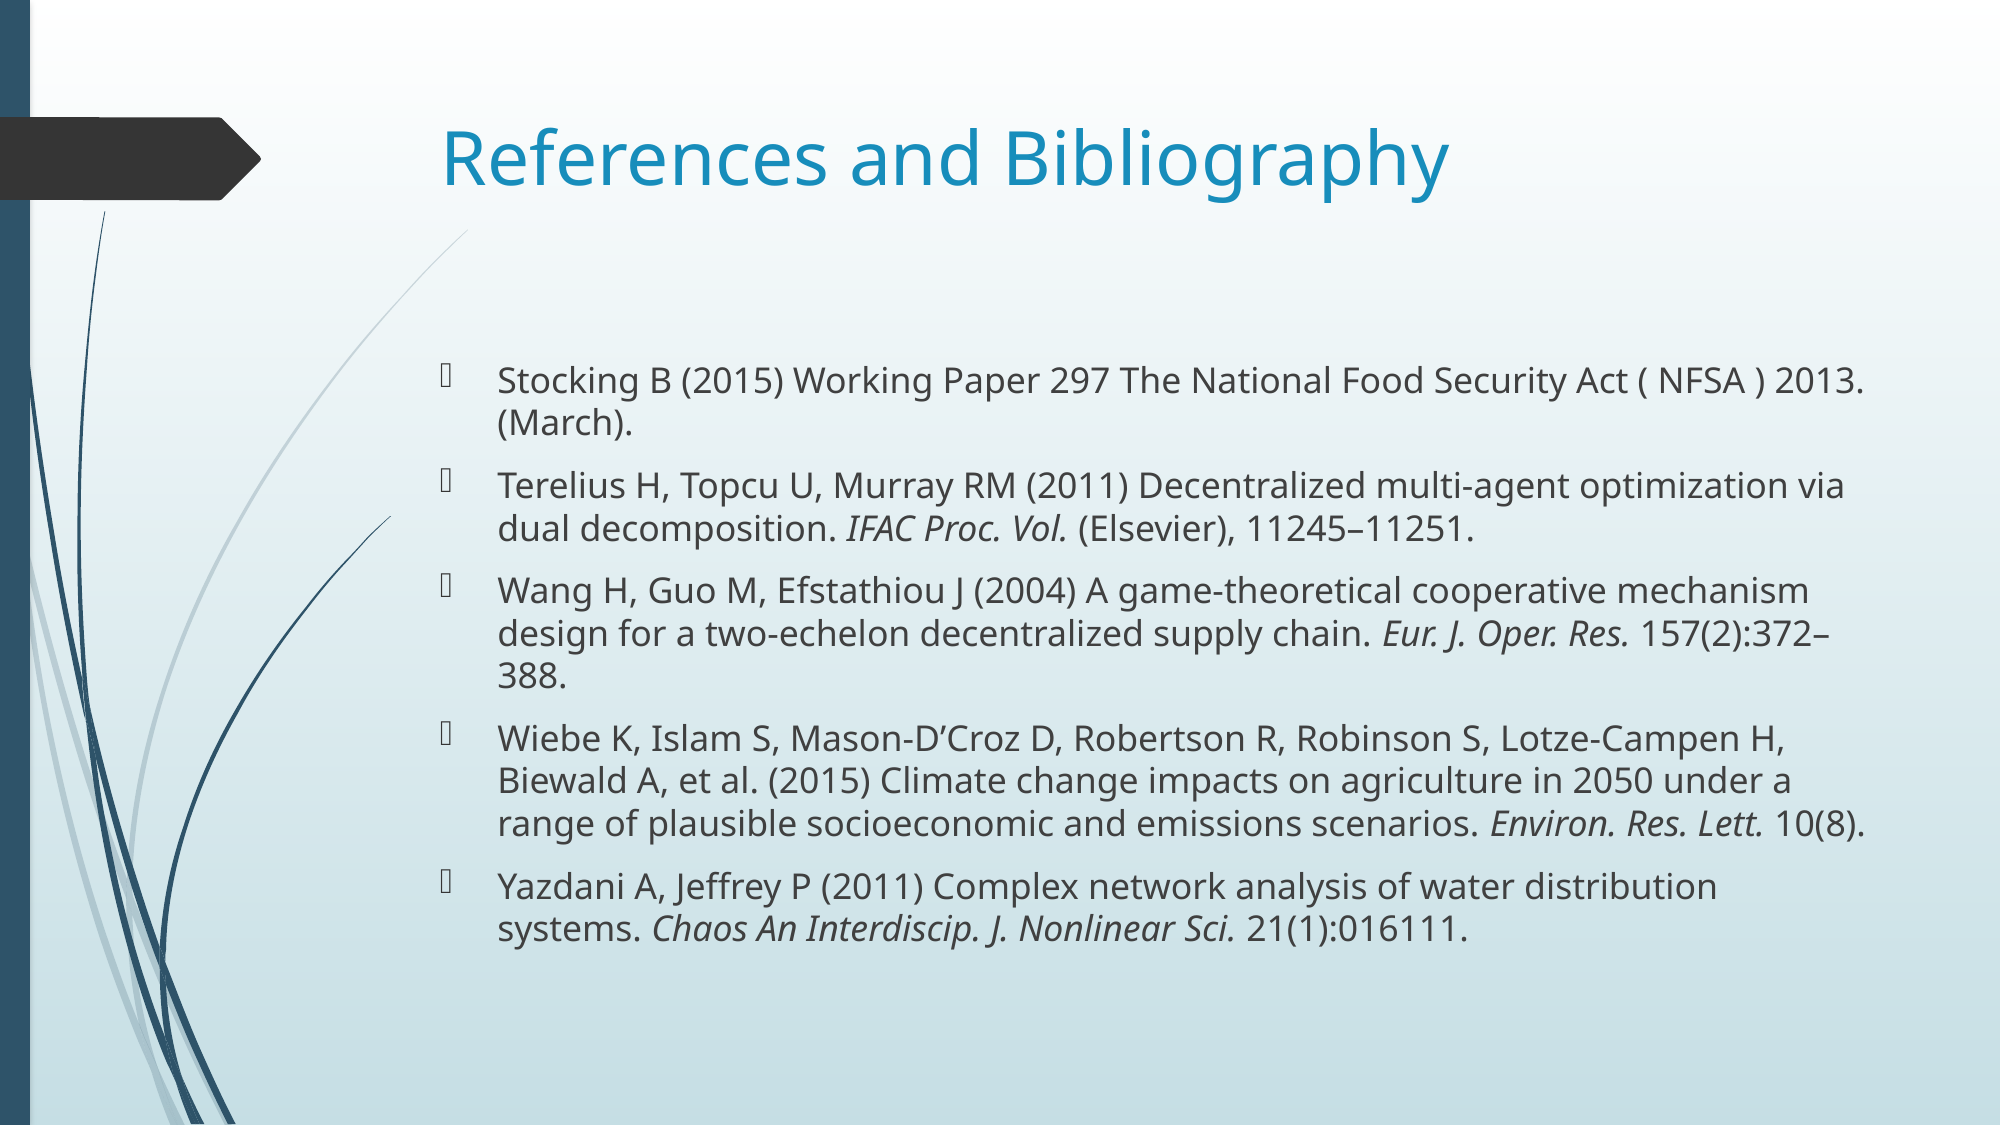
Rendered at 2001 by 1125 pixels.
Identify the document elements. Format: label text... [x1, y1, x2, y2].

list Stocking B (2015) Working Paper 297 The National Food Security Act ( NFSA ) 2013. (March). Terelius H, Topcu U, Murray RM (2011) Decentralized multi-agent optimization via dual decomposition. IFAC Proc. Vol. (Elsevier), 11245–11251. Wang H, Guo M, Efstathiou J (2004) A game-theoretical cooperative mechanism design for a two-echelon decentralized supply chain. Eur. J. Oper. Res. 157(2):372–388. Wiebe K, Islam S, Mason-D’Croz D, Robertson R, Robinson S, Lotze-Campen H, Biewald A, et al. (2015) Climate change impacts on agriculture in 2050 under a range of plausible socioeconomic and emissions scenarios. Environ. Res. Lett. 10(8). Yazdani A, Jeffrey P (2011) Complex network analysis of water distribution systems. Chaos An Interdiscip. J. Nonlinear Sci. 21(1):016111. [424, 350, 1888, 970]
title References and Bibliography [425, 102, 1888, 313]
